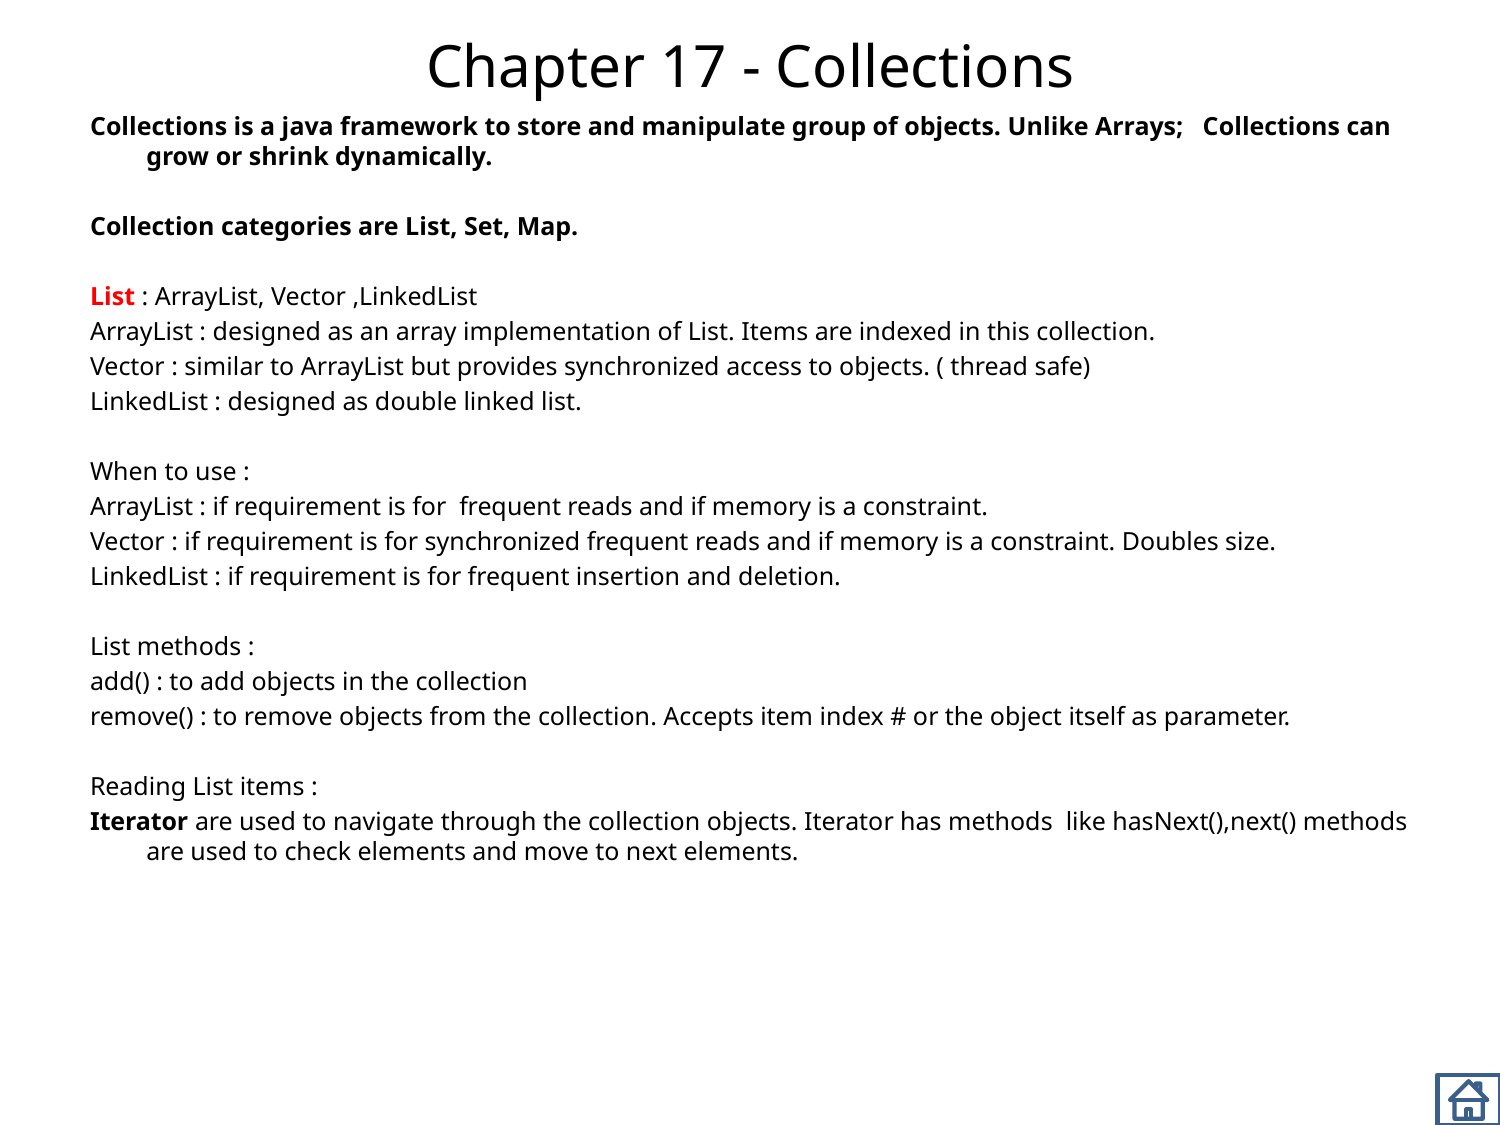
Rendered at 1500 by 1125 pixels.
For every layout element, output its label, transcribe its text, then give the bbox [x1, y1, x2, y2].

title Chapter 17 - Collections [75, 5, 1425, 103]
text_box [1435, 1073, 1500, 1125]
list Collections is a java framework to store and manipulate group of objects. Unlike Arrays; Collections can grow or shrink dynamically. Collection categories are List, Set, Map. List : ArrayList, Vector ,LinkedList ArrayList : designed as an array implementation of List. Items are indexed in this collection. Vector : similar to ArrayList but provides synchronized access to objects. ( thread safe) LinkedList : designed as double linked list. When to use : ArrayList : if requirement is for frequent reads and if memory is a constraint. Vector : if requirement is for synchronized frequent reads and if memory is a constraint. Doubles size. LinkedList : if requirement is for frequent insertion and deletion. List methods : add() : to add objects in the collection remove() : to remove objects from the collection. Accepts item index # or the object itself as parameter. Reading List items : Iterator are used to navigate through the collection objects. Iterator has methods like hasNext(),next() methods are used to check elements and move to next elements. [75, 103, 1425, 1041]
